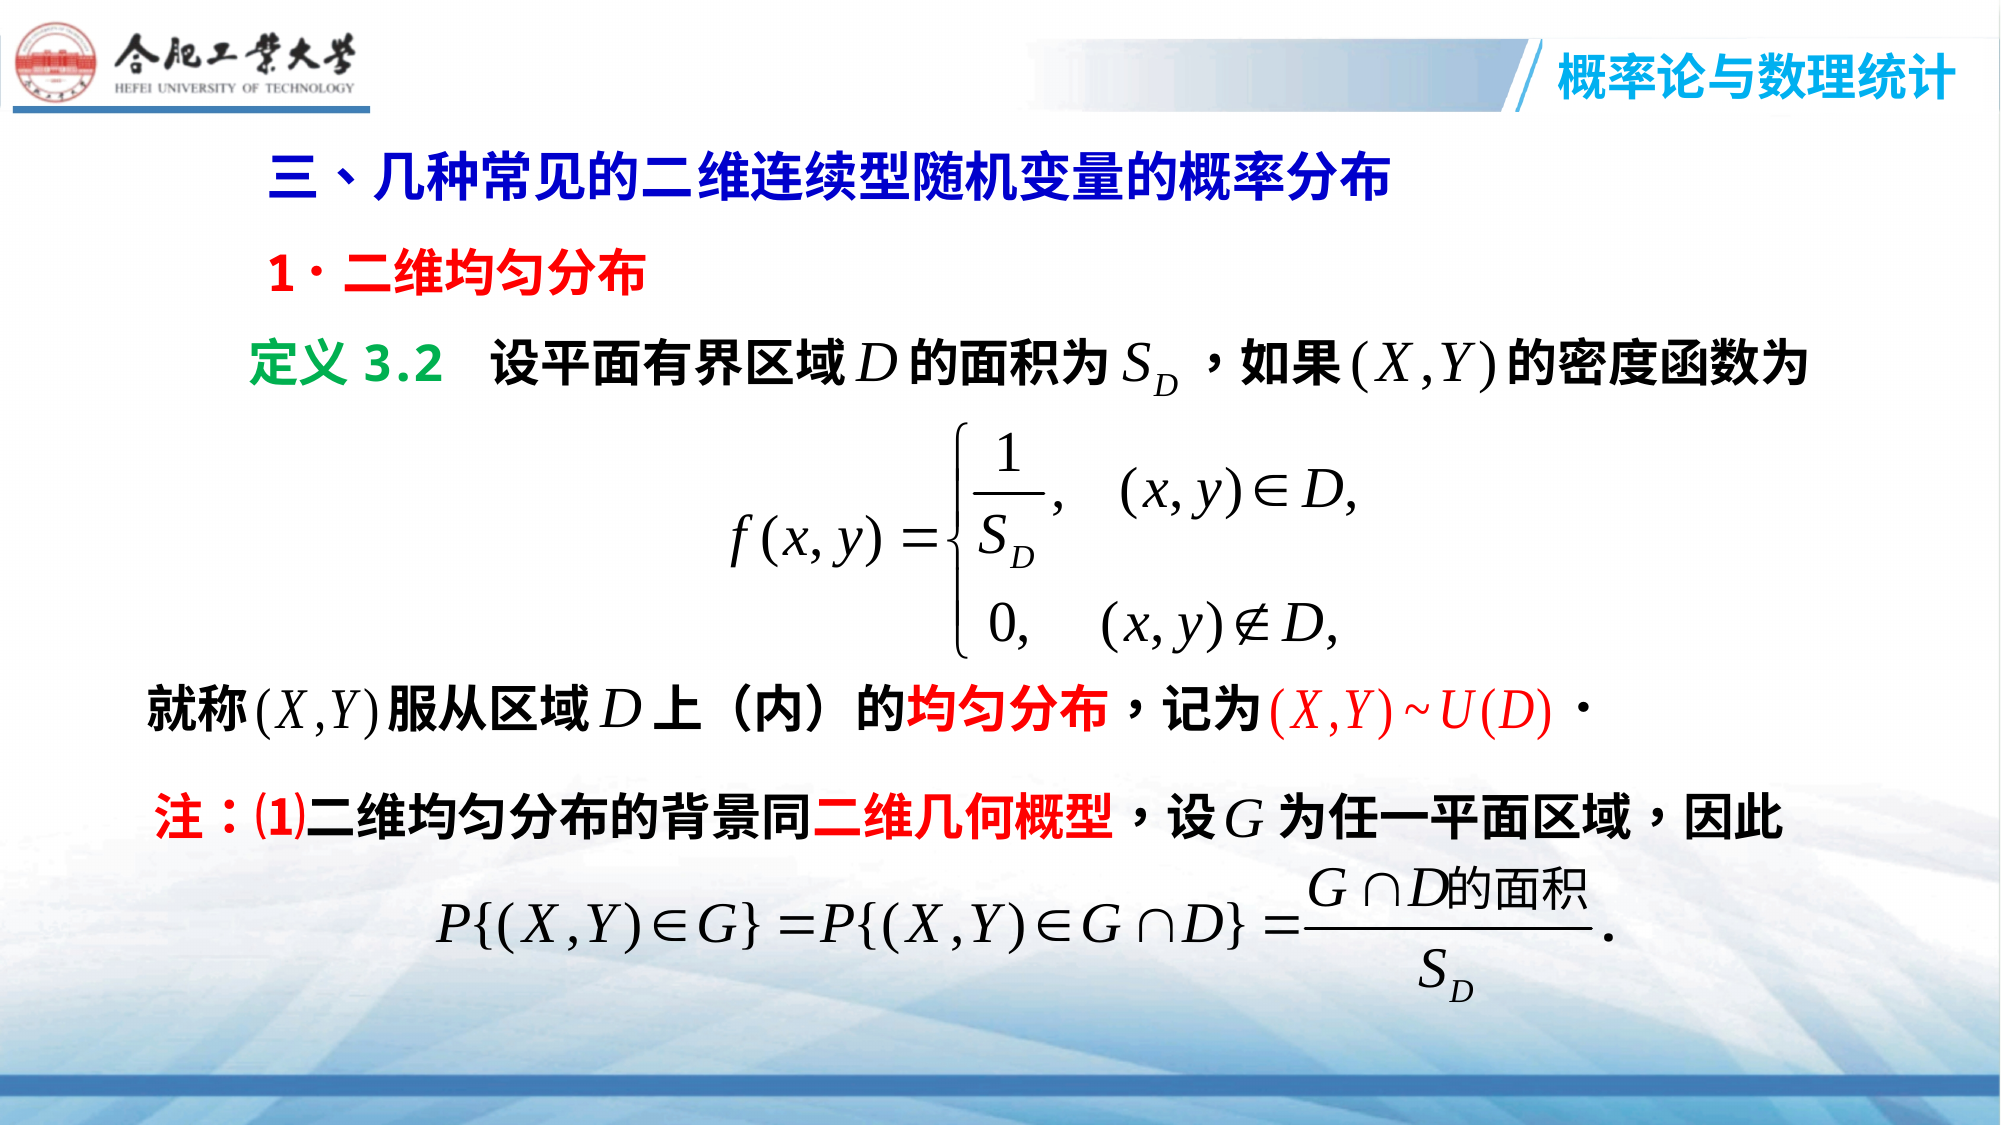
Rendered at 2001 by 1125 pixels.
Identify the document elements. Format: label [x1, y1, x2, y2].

text_box [266, 128, 1536, 323]
text_box [266, 225, 1500, 323]
text_box [146, 323, 1927, 771]
picture [0, 0, 2001, 1125]
text_box [153, 771, 1897, 1055]
